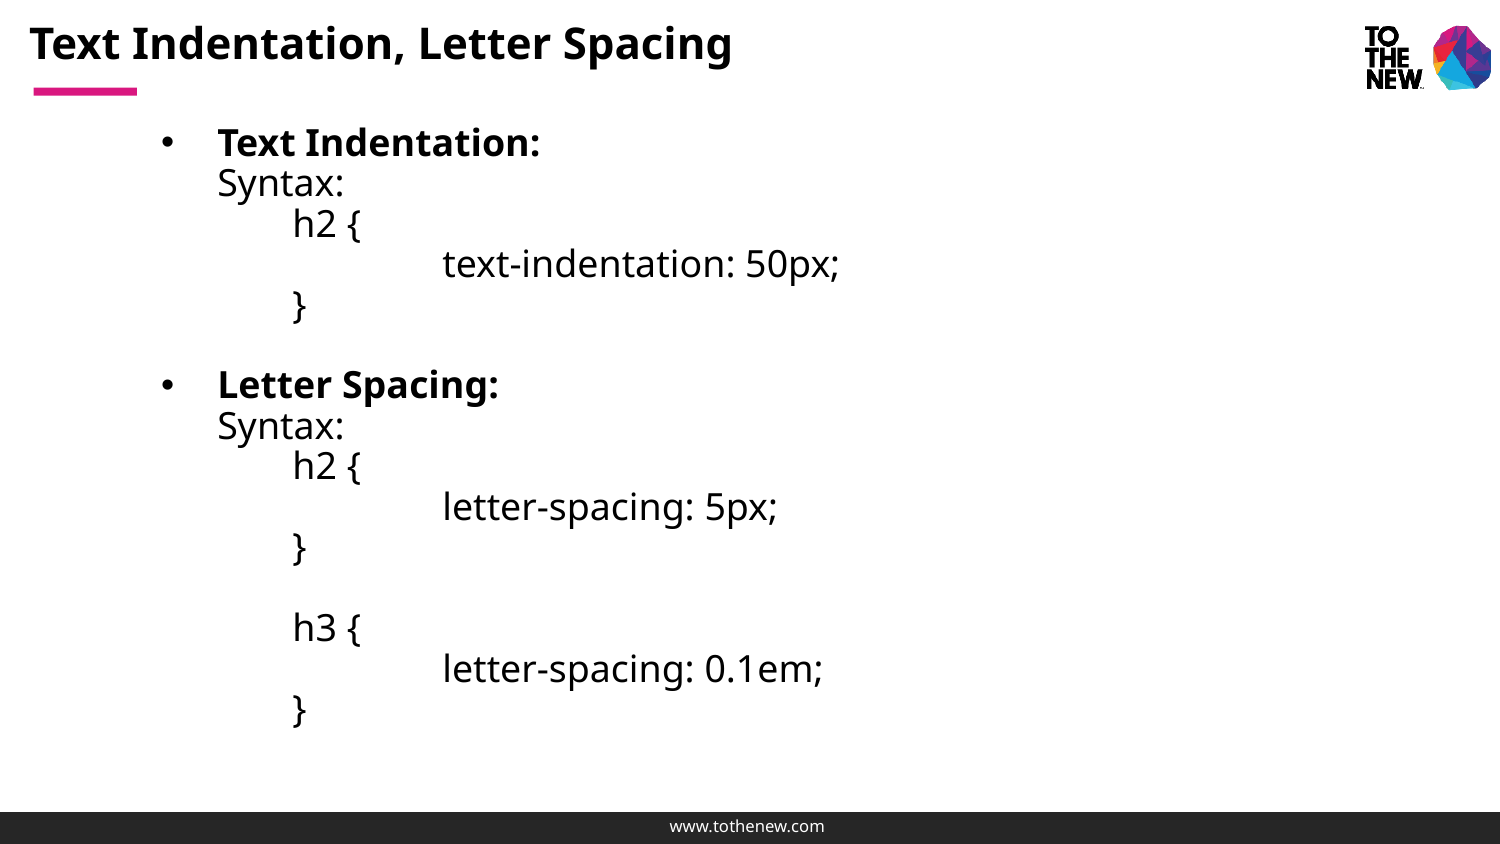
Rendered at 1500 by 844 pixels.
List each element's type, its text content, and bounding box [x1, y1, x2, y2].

list Text Indentation: Syntax: h2 { text-indentation: 50px; } Letter Spacing: Syntax: h2 { letter-spacing: 5px; } h3 { letter-spacing: 0.1em; } [127, 116, 1327, 799]
title Text Indentation, Letter Spacing [14, 14, 1350, 85]
picture [1350, 0, 1500, 116]
